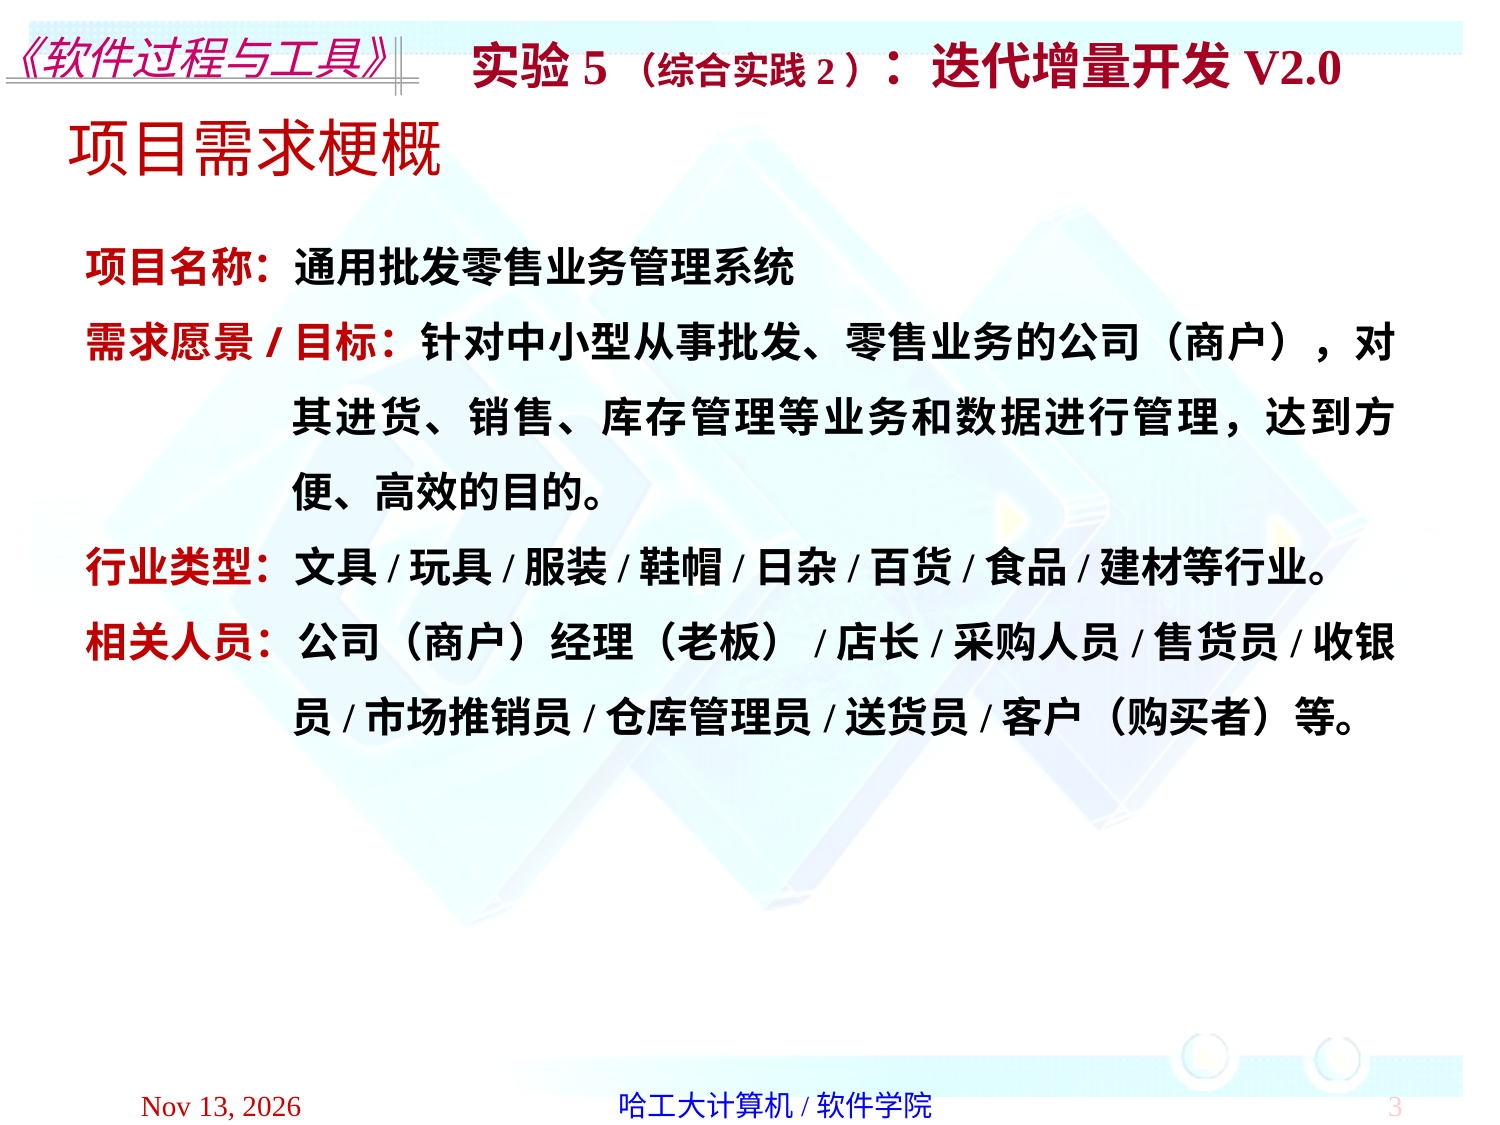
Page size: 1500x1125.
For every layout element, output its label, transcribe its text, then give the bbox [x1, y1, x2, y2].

text_box 项目名称：通用批发零售业务管理系统 需求愿景/目标：针对中小型从事批发、零售业务的公司（商户），对其进货、销售、库存管理等业务和数据进行管理，达到方便、高效的目的。 行业类型：文具/玩具/服装/鞋帽/日杂/百货/食品/建材等行业。 相关人员：公司（商户）经理（老板）/店长/采购人员/售货员/收银员/市场推销员/仓库管理员/送货员/客户（购买者）等。 [70, 208, 1412, 1047]
text_box 项目需求梗概 [53, 101, 1447, 209]
text_box 实验5（综合实践2）：迭代增量开发V2.0 [484, 27, 1329, 102]
text_box [64, 184, 1412, 1024]
